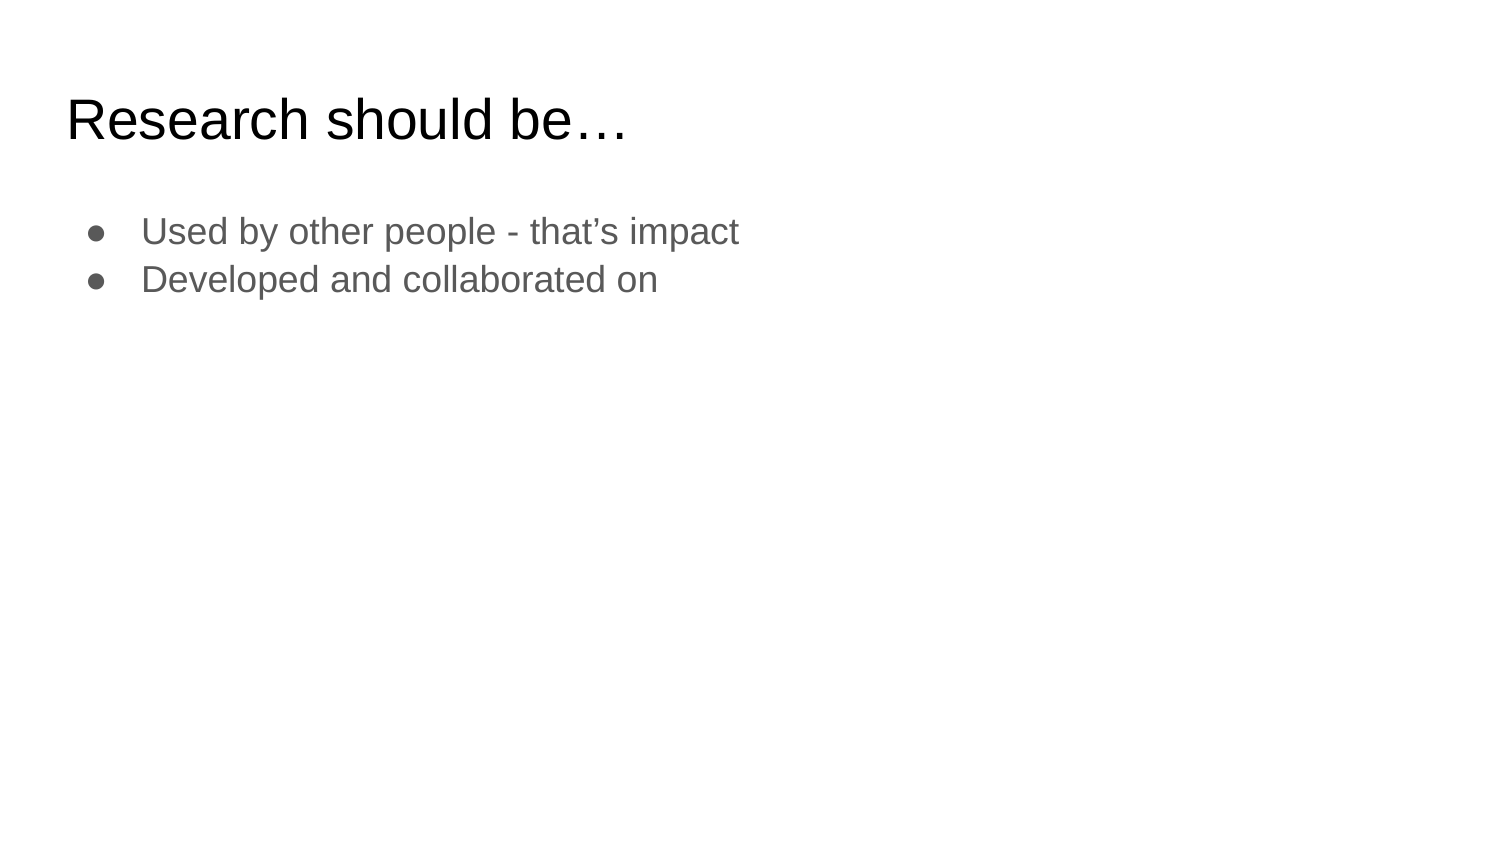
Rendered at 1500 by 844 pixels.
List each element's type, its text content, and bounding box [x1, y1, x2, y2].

list Used by other people - that’s impact Developed and collaborated on [51, 189, 1449, 750]
title Research should be… [51, 72, 1449, 167]
